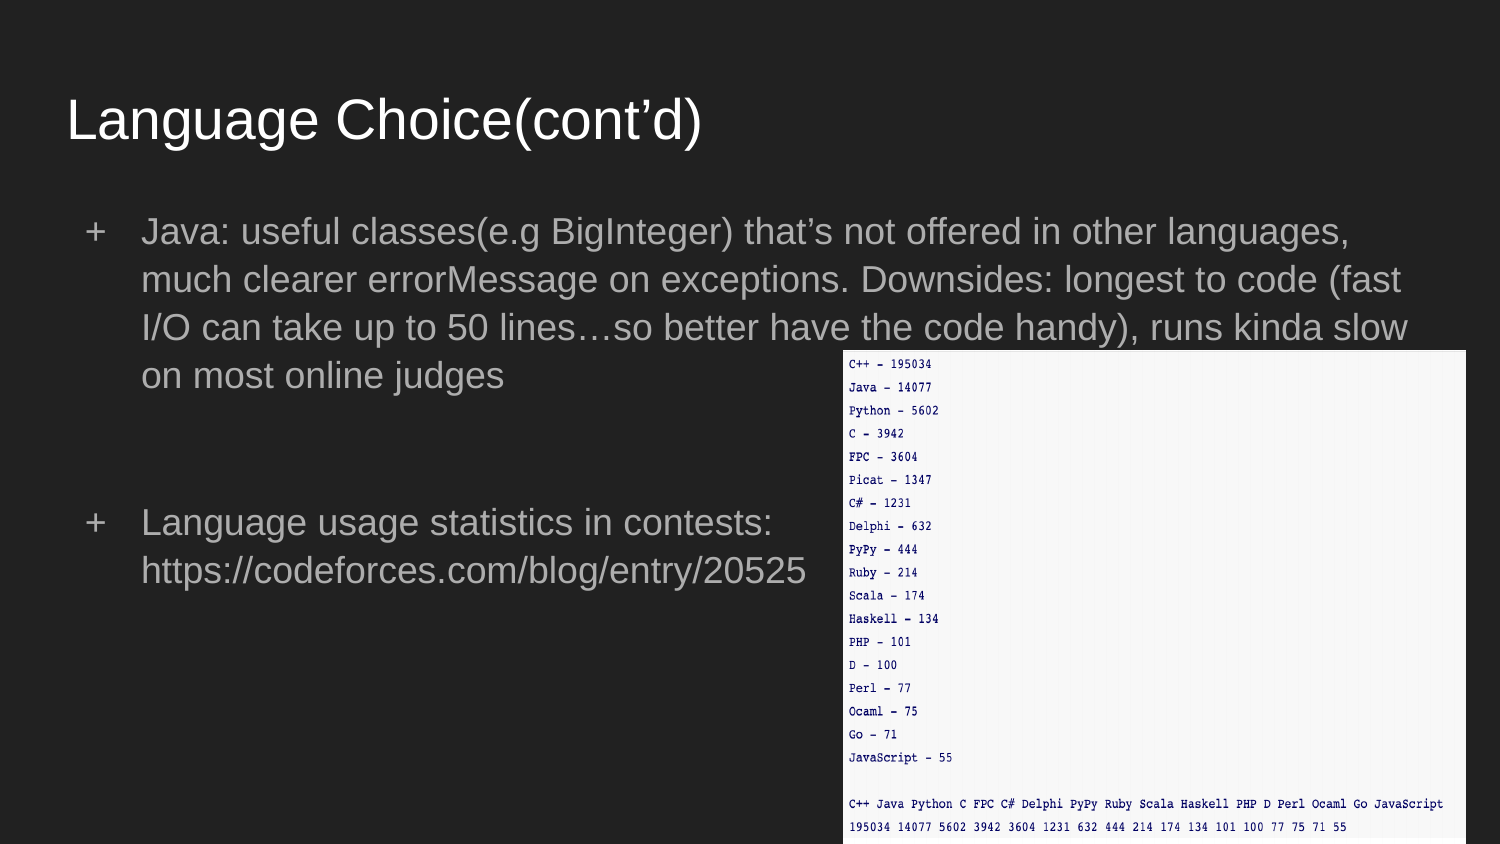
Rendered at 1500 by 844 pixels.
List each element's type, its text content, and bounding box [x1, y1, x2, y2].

title Language Choice(cont’d) [51, 72, 1449, 167]
list Java: useful classes(e.g BigInteger) that’s not offered in other languages, much clearer errorMessage on exceptions. Downsides: longest to code (fast I/O can take up to 50 lines…so better have the code handy), runs kinda slow on most online judges Language usage statistics in contests: https://codeforces.com/blog/entry/20525 [51, 189, 1449, 750]
picture [843, 350, 1466, 844]
